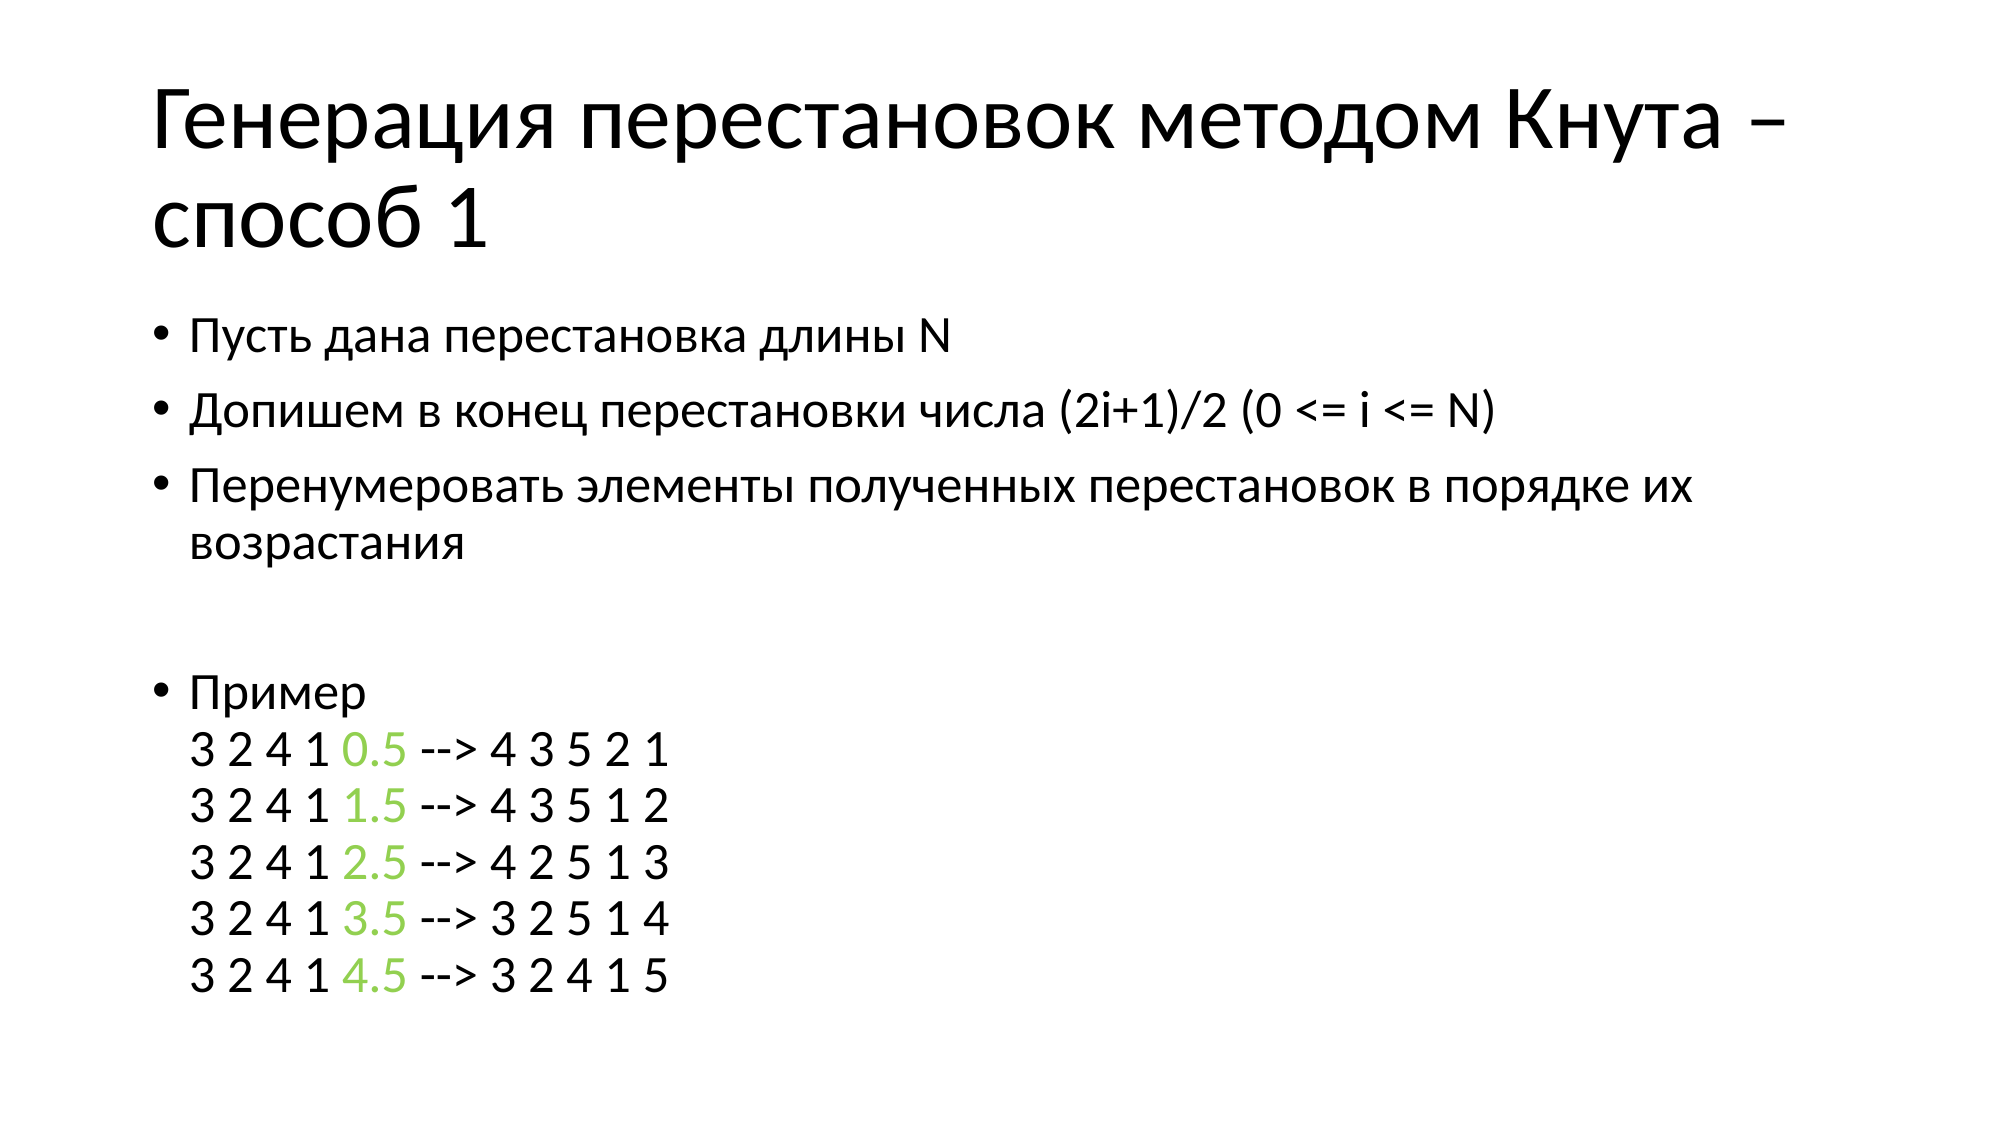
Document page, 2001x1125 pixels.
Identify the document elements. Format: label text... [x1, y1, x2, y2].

title Генерация перестановок методом Кнута – способ 1 [137, 59, 1863, 278]
list Пусть дана перестановка длины N Допишем в конец перестановки числа (2i+1)/2 (0 <= i <= N) Перенумеровать элементы полученных перестановок в порядке их возрастания Пример 3 2 4 1 0.5 --> 4 3 5 2 1 3 2 4 1 1.5 --> 4 3 5 1 2 3 2 4 1 2.5 --> 4 2 5 1 3 3 2 4 1 3.5 --> 3 2 5 1 4 3 2 4 1 4.5 --> 3 2 4 1 5 [137, 299, 1863, 1014]
